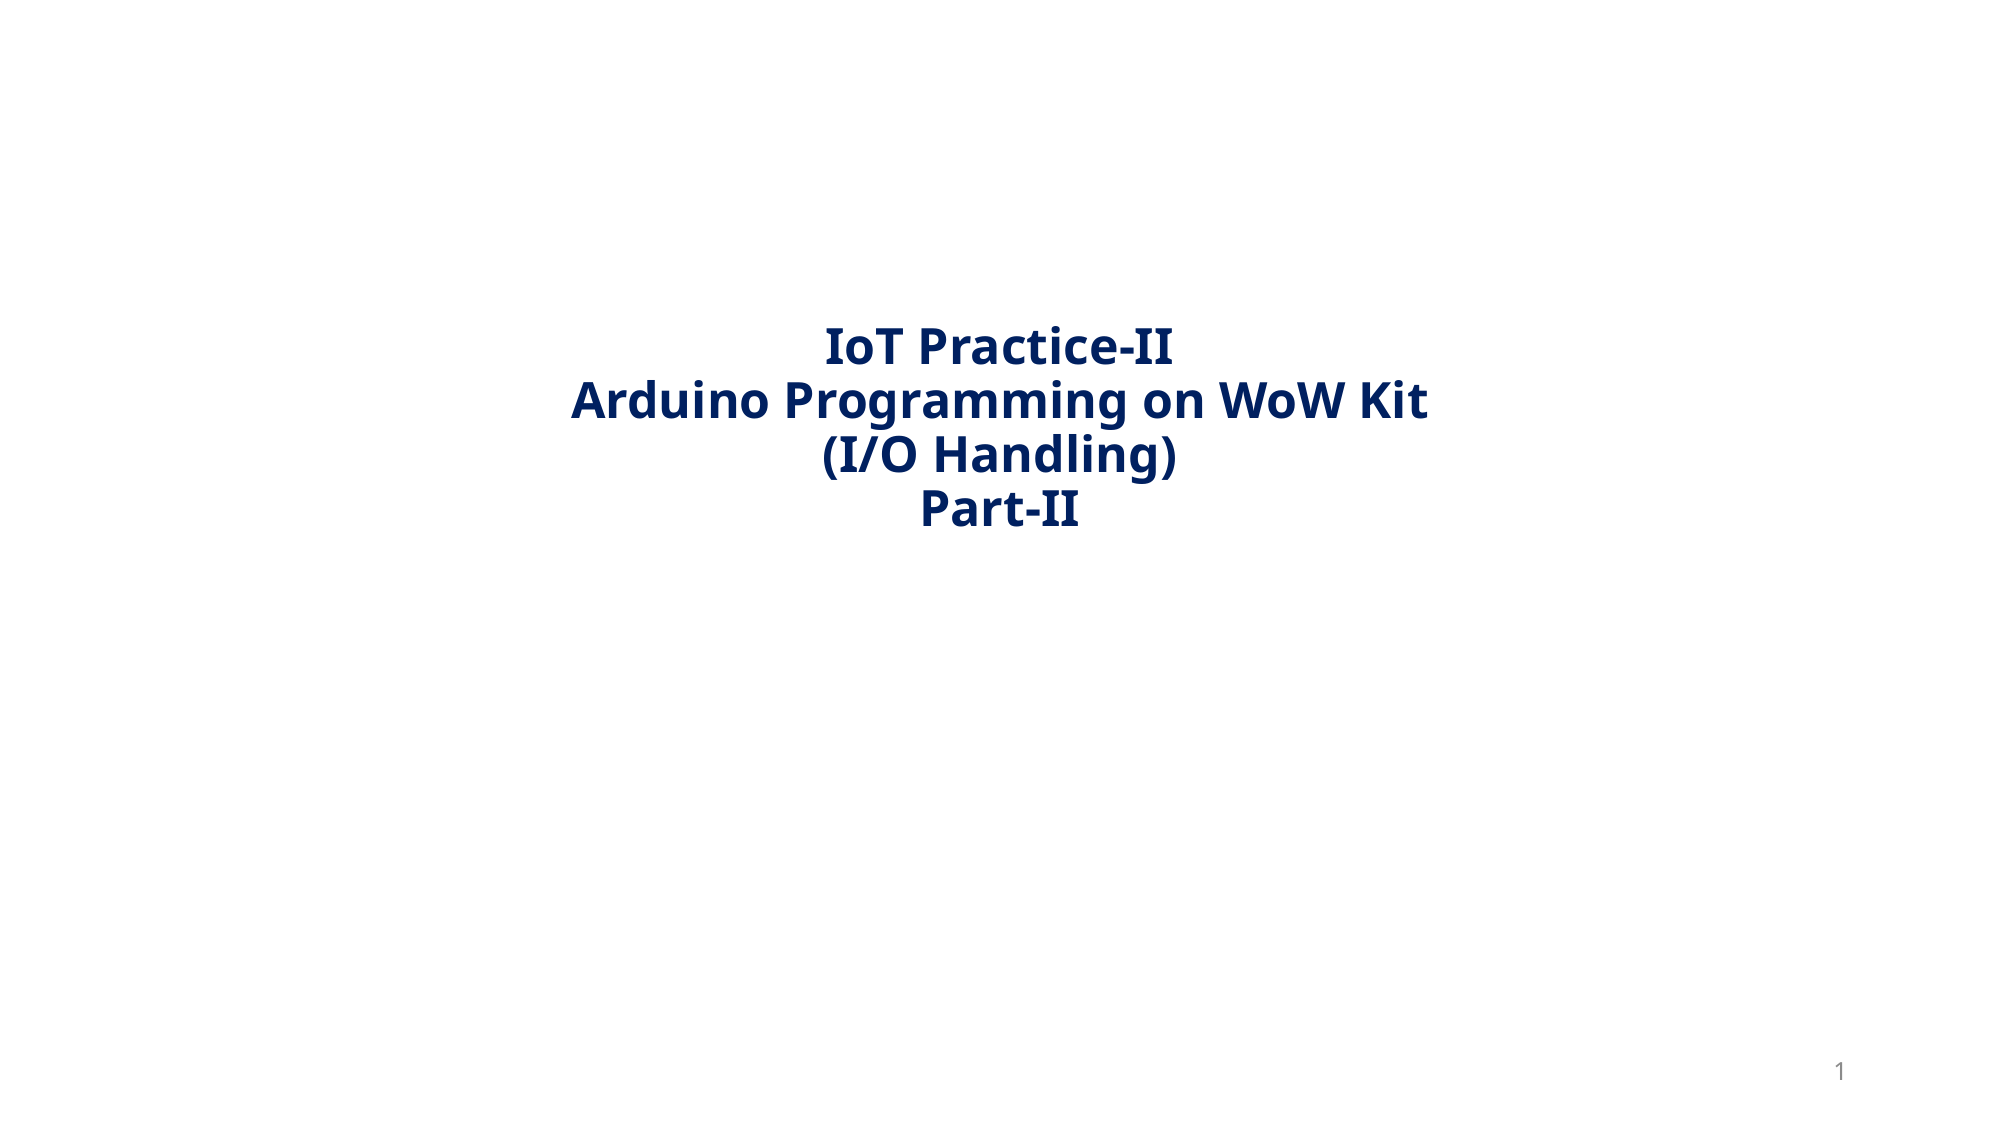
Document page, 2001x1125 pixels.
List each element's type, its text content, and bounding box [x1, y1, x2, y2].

title IoT Practice-II Arduino Programming on WoW Kit (I/O Handling) Part-II [137, 402, 1863, 516]
slide_number 1 [1412, 1042, 1863, 1103]
